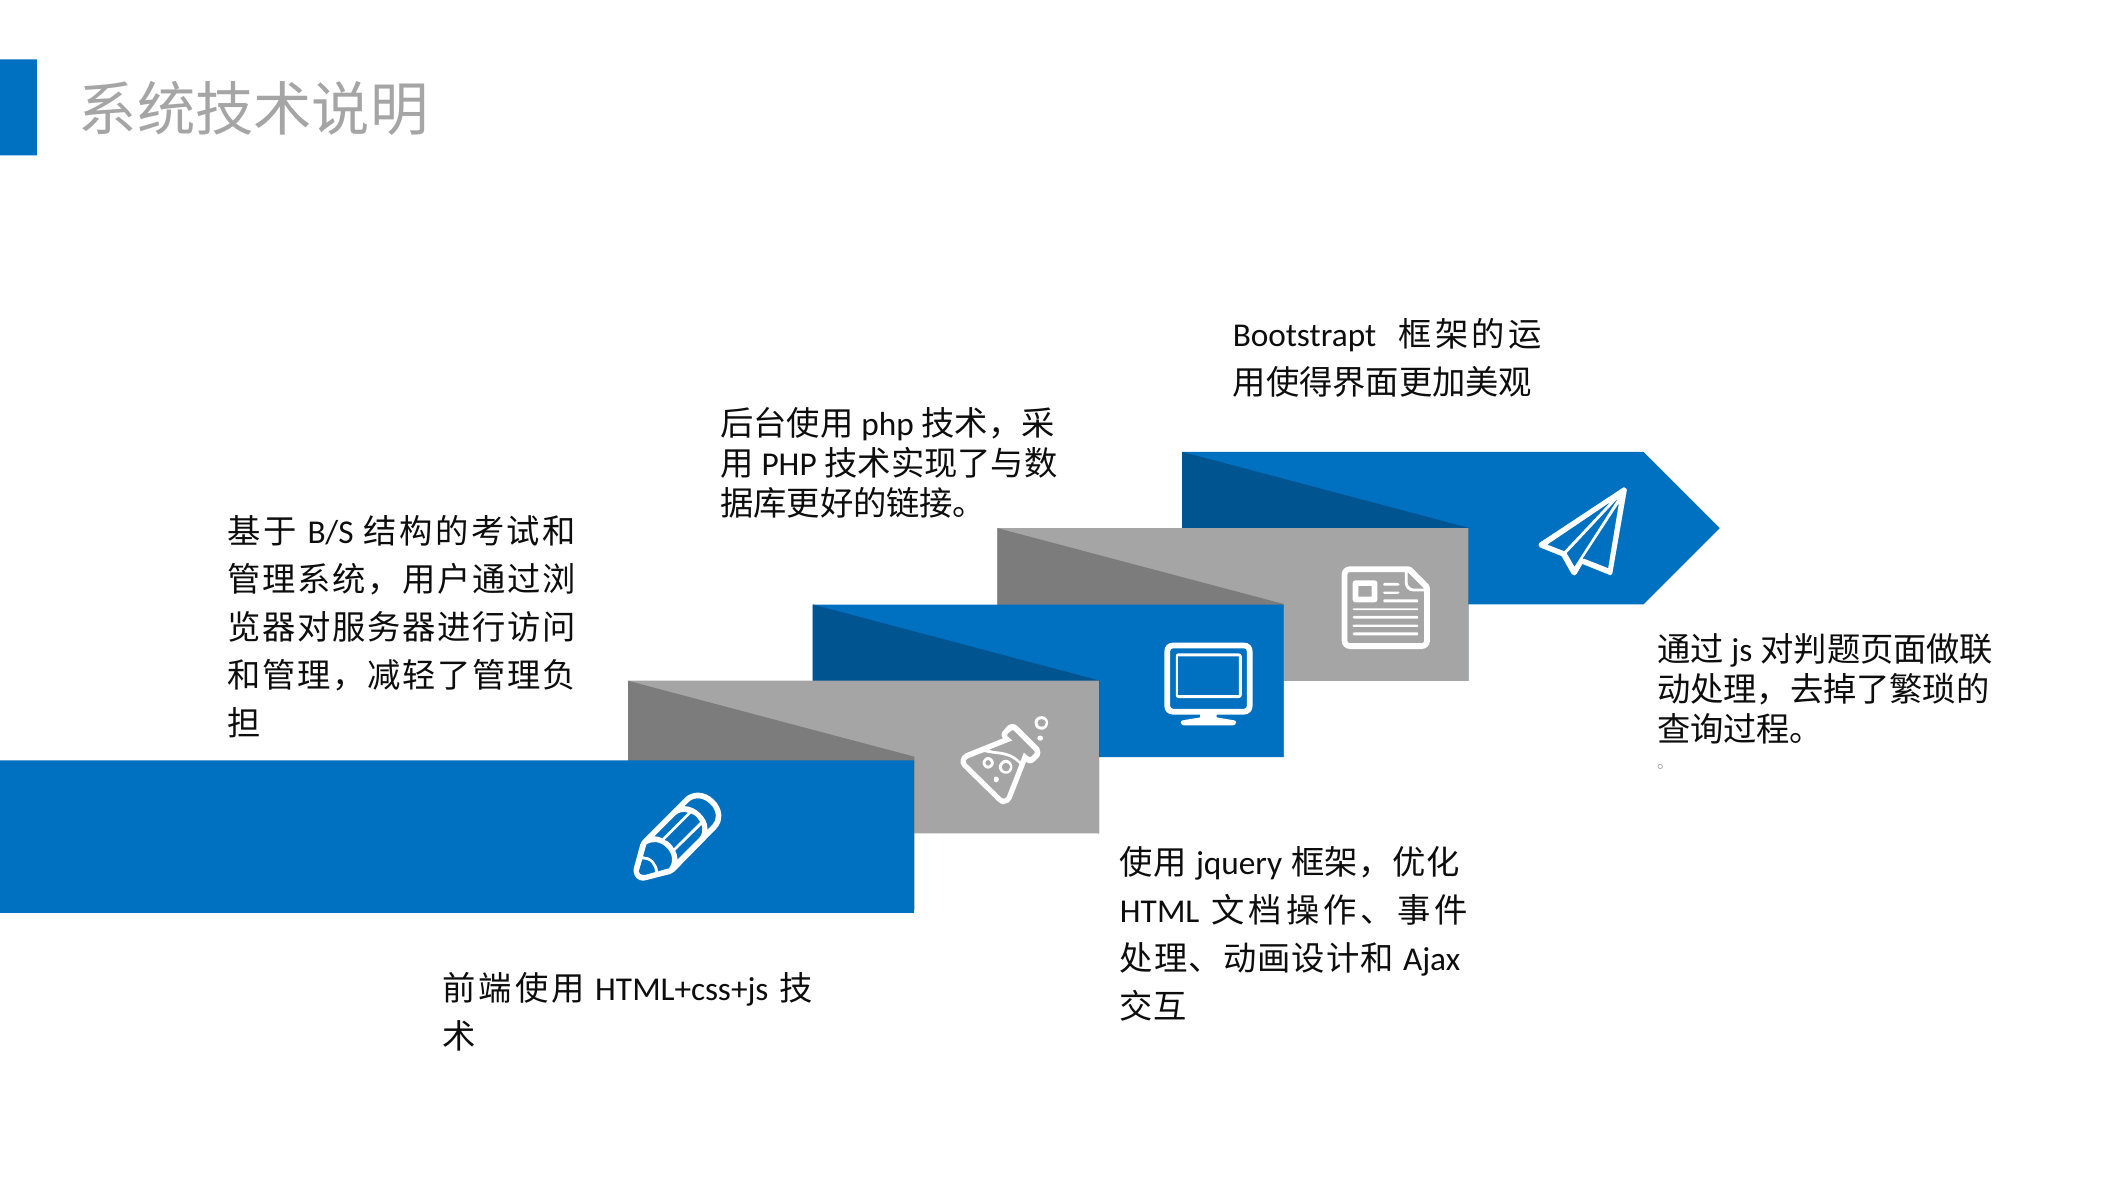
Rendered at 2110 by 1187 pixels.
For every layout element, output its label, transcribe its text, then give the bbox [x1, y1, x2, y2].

text_box 前端使用HTML+css+js技术 [442, 959, 813, 1056]
text_box [1181, 450, 1470, 683]
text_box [959, 716, 1049, 805]
text_box [627, 679, 916, 912]
text_box [633, 680, 1100, 834]
text_box 基于B/S结构的考试和管理系统，用户通过浏览器对服务器进行访问和管理，减轻了管理负担 [227, 502, 577, 742]
text_box [996, 526, 1285, 604]
text_box 使用jquery框架，优化HTML文档操作、事件处理、动画设计和Ajax交互 [1120, 833, 1469, 1025]
text_box [1183, 450, 1722, 606]
text_box [819, 604, 1285, 758]
text_box [811, 603, 1101, 835]
text_box [1001, 527, 1469, 682]
text_box 通过js对判题页面做联动处理，去掉了繁琐的查询过程。 。 [1657, 628, 2006, 773]
text_box [1538, 487, 1627, 576]
text_box [633, 792, 722, 881]
text_box 后台使用php技术，采用PHP技术实现了与数据库更好的链接。 [720, 402, 1069, 523]
text_box Bootstrapt 框架的运用使得界面更加美观 [1232, 305, 1542, 402]
text_box [0, 58, 38, 157]
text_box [1341, 566, 1430, 649]
text_box [1164, 642, 1253, 726]
text_box 系统技术说明 [63, 64, 445, 150]
text_box [0, 759, 915, 914]
